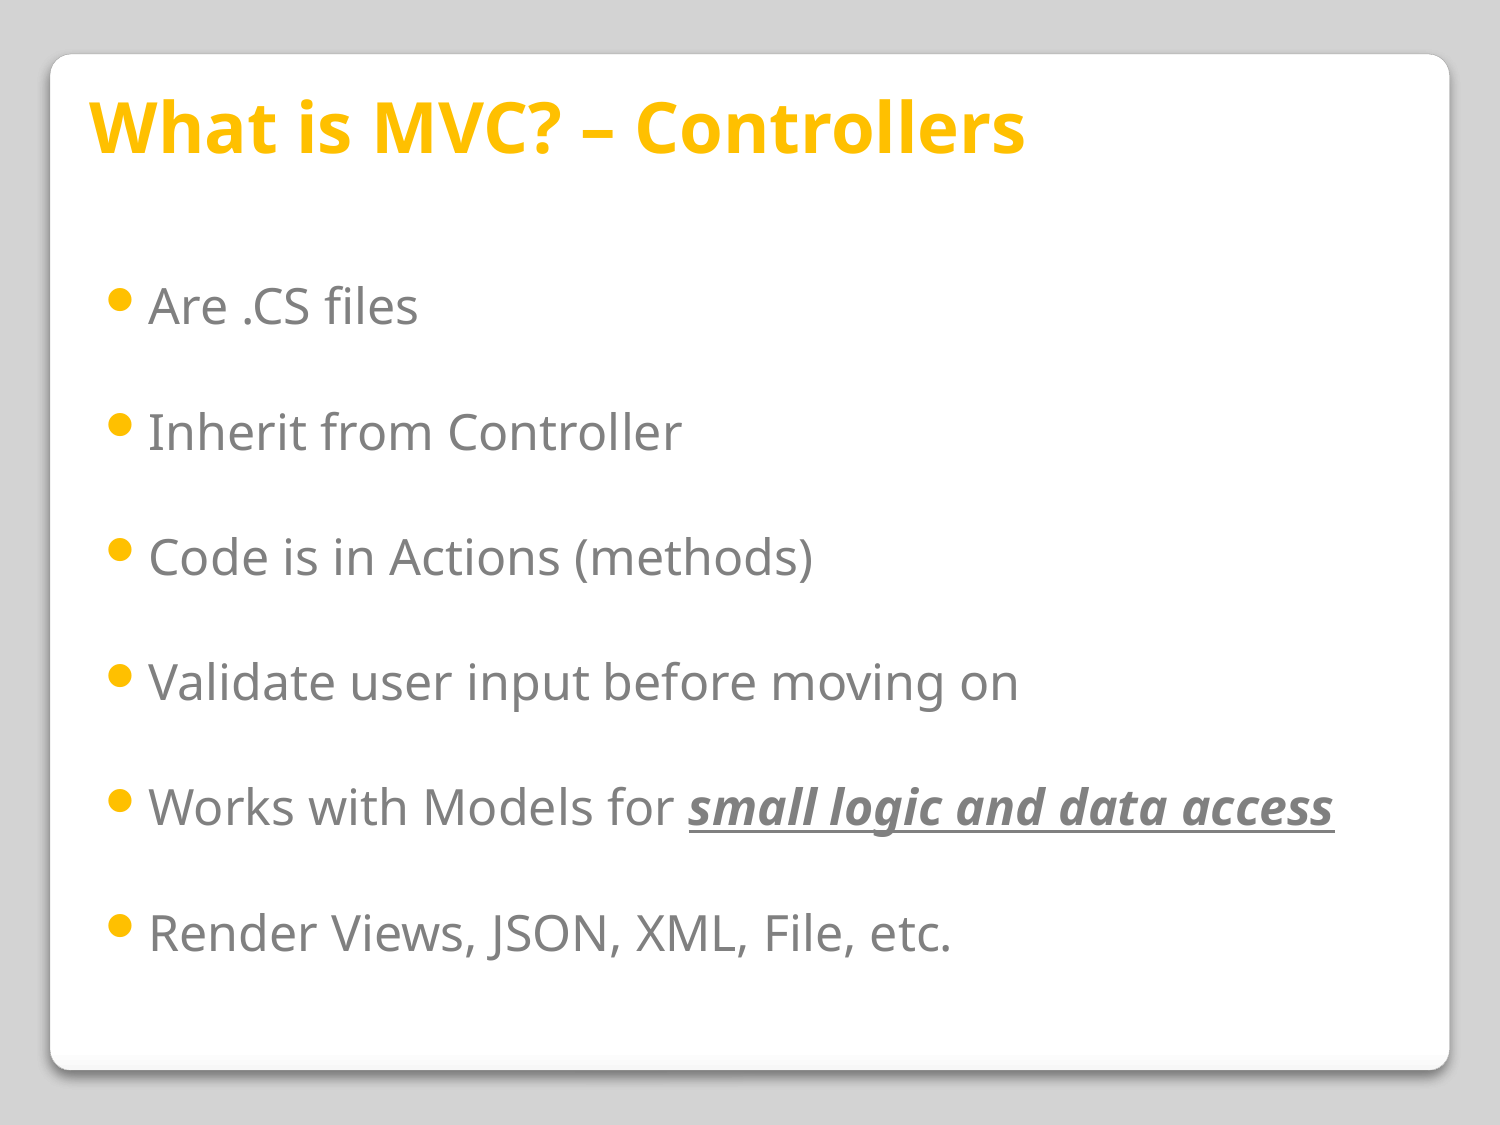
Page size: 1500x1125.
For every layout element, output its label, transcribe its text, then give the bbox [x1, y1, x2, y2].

list Are .CS files Inherit from Controller Code is in Actions (methods) Validate user input before moving on Works with Models for small logic and data access Render Views, JSON, XML, File, etc. [75, 200, 1425, 1038]
title What is MVC? – Controllers [75, 75, 1418, 175]
